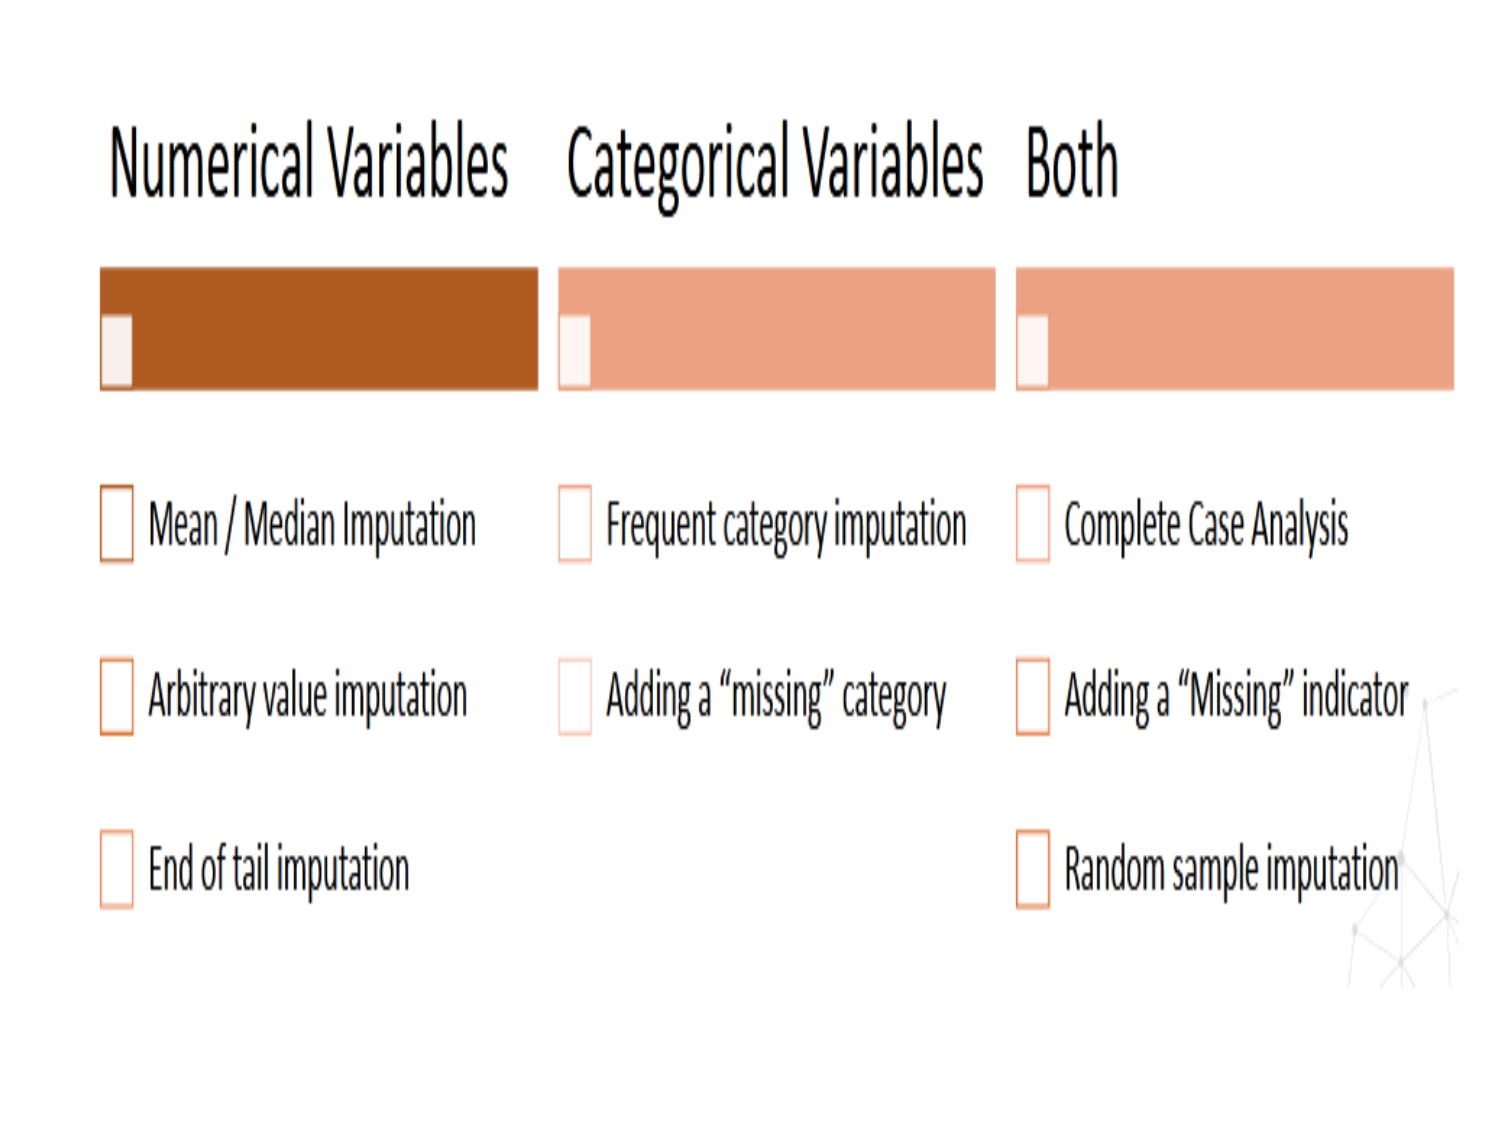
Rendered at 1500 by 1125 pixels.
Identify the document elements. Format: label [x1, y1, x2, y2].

picture [64, 54, 1459, 988]
